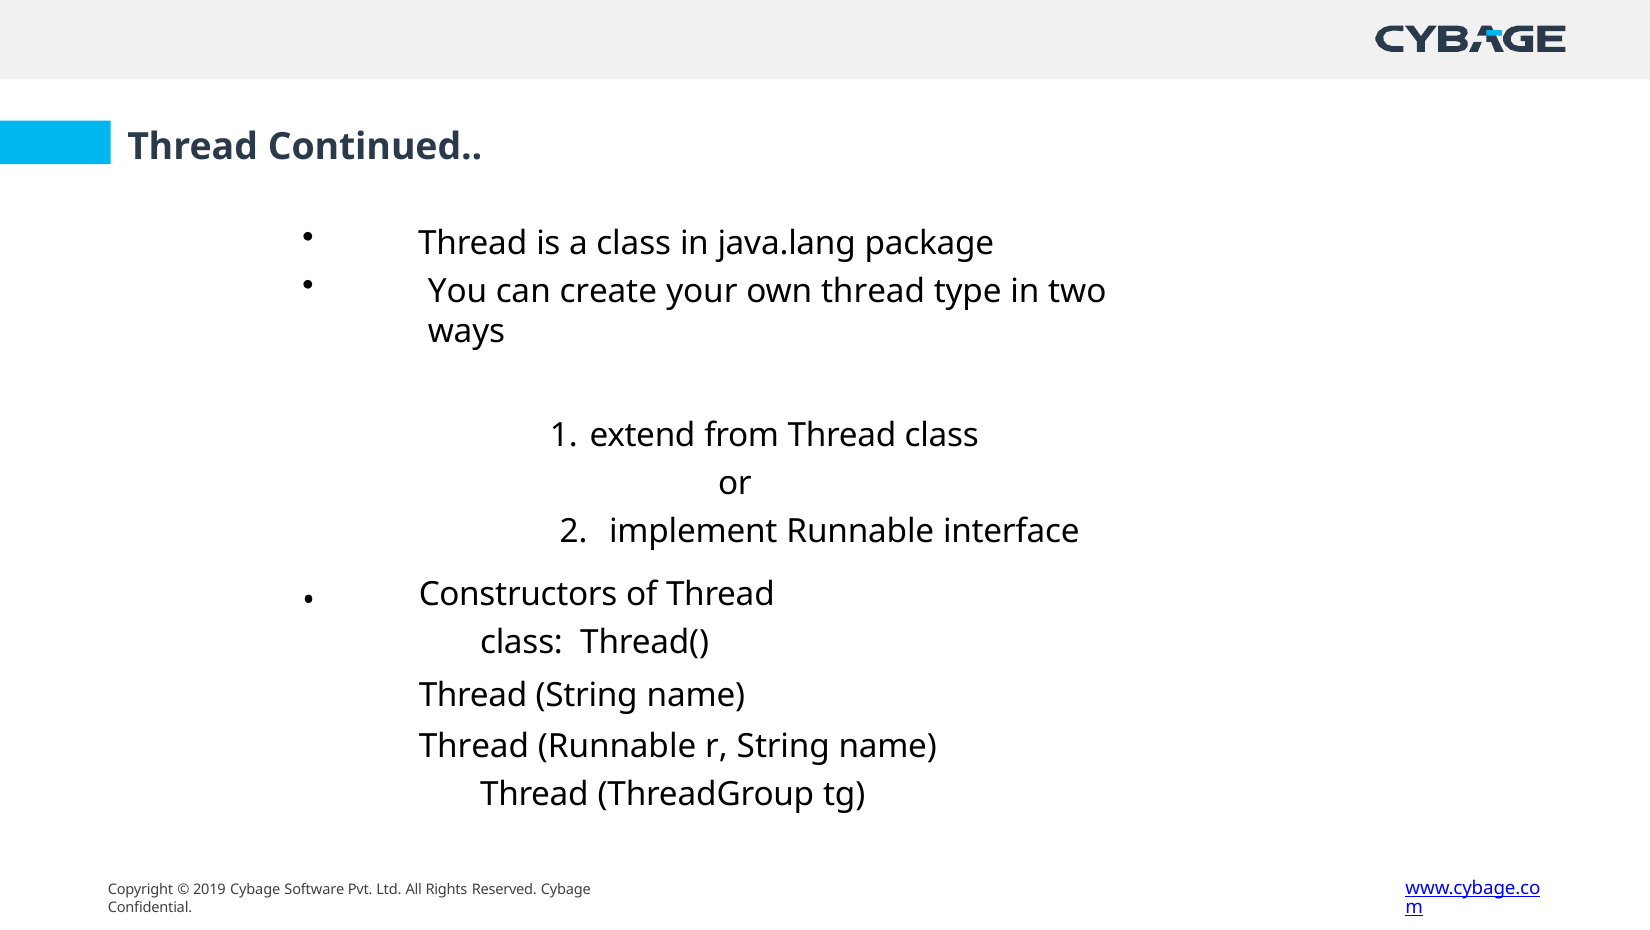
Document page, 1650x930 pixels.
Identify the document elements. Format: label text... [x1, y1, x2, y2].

title Thread Continued.. [125, 120, 488, 278]
text_box www.cybage.com [1403, 872, 1551, 902]
text_box • [300, 575, 320, 618]
text_box Constructors of Thread class: Thread() Thread (String name) Thread (Runnable r, String name) Thread (ThreadGroup tg) [416, 562, 972, 813]
footer Copyright © 2019 Cybage Software Pvt. Ltd. All Rights Reserved. Cybage Confidential. [105, 877, 629, 930]
text_box Thread is a class in java.lang package You can create your own thread type in two ways extend from Thread class or implement Runnable interface [300, 210, 1154, 550]
